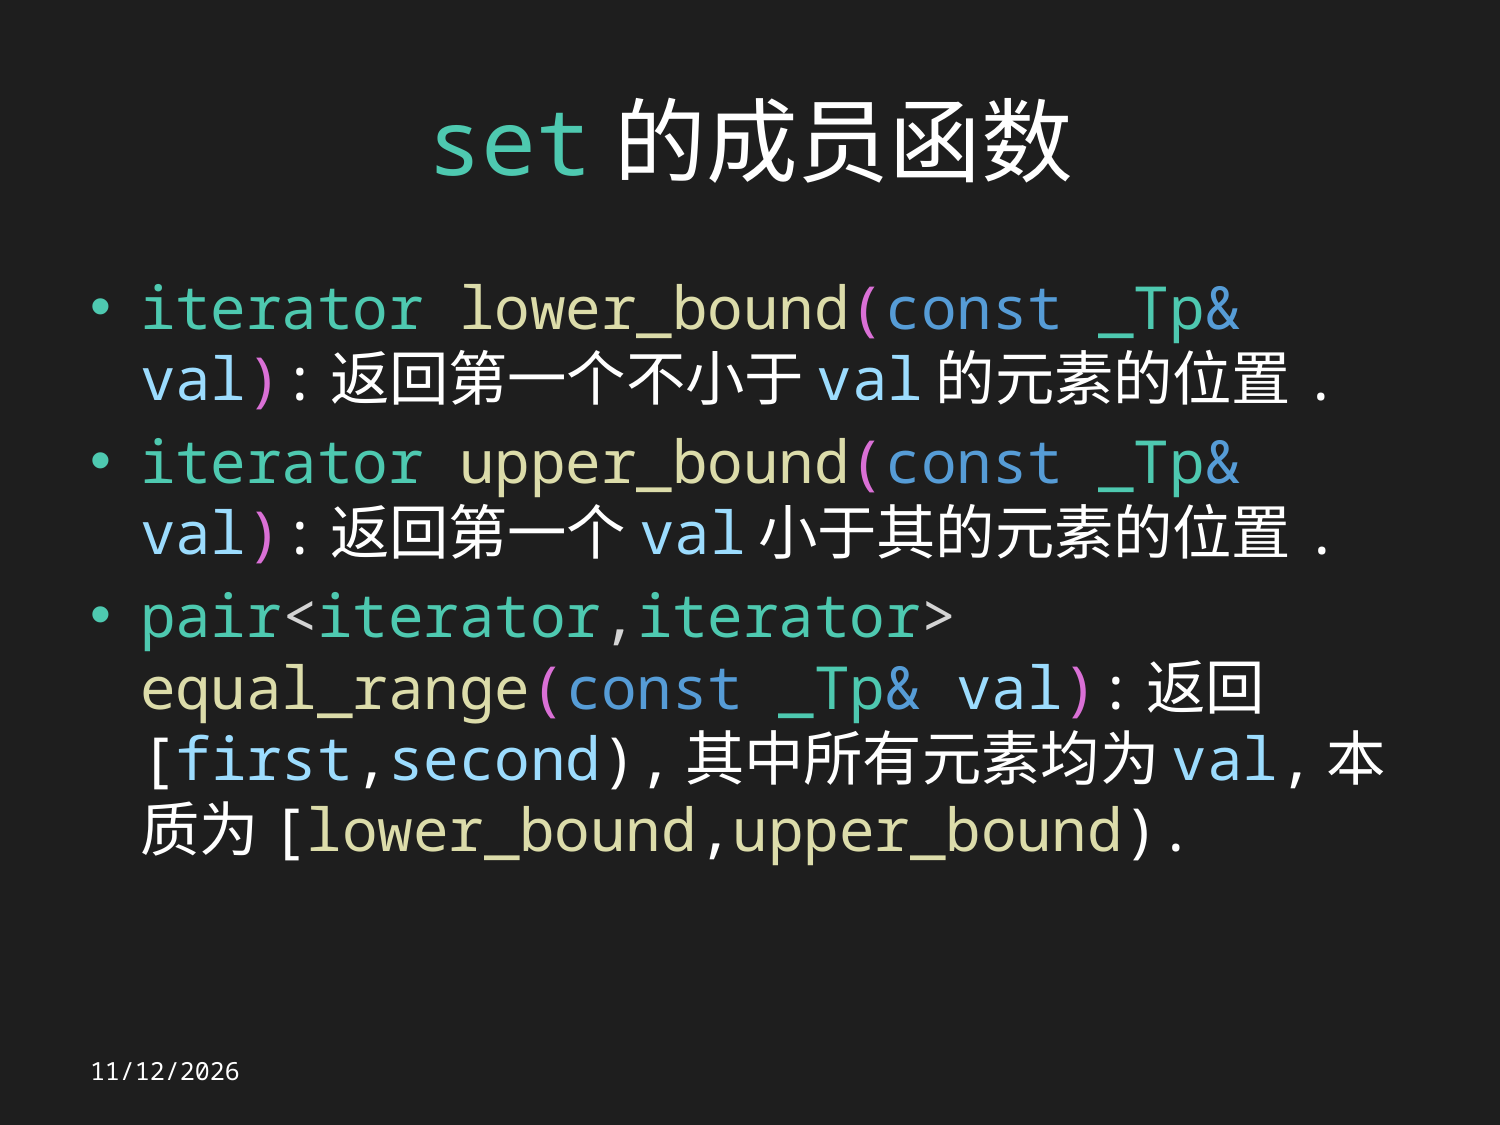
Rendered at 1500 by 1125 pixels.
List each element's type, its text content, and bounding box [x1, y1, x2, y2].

list iterator lower_bound(const _Tp& val):返回第一个不小于val的元素的位置. iterator upper_bound(const _Tp& val):返回第一个val小于其的元素的位置. pair<iterator,iterator> equal_range(const _Tp& val):返回[first,second),其中所有元素均为val,本质为[lower_bound,upper_bound). [75, 262, 1425, 1005]
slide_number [75, 1042, 425, 1103]
title set的成员函数 [75, 45, 1425, 233]
